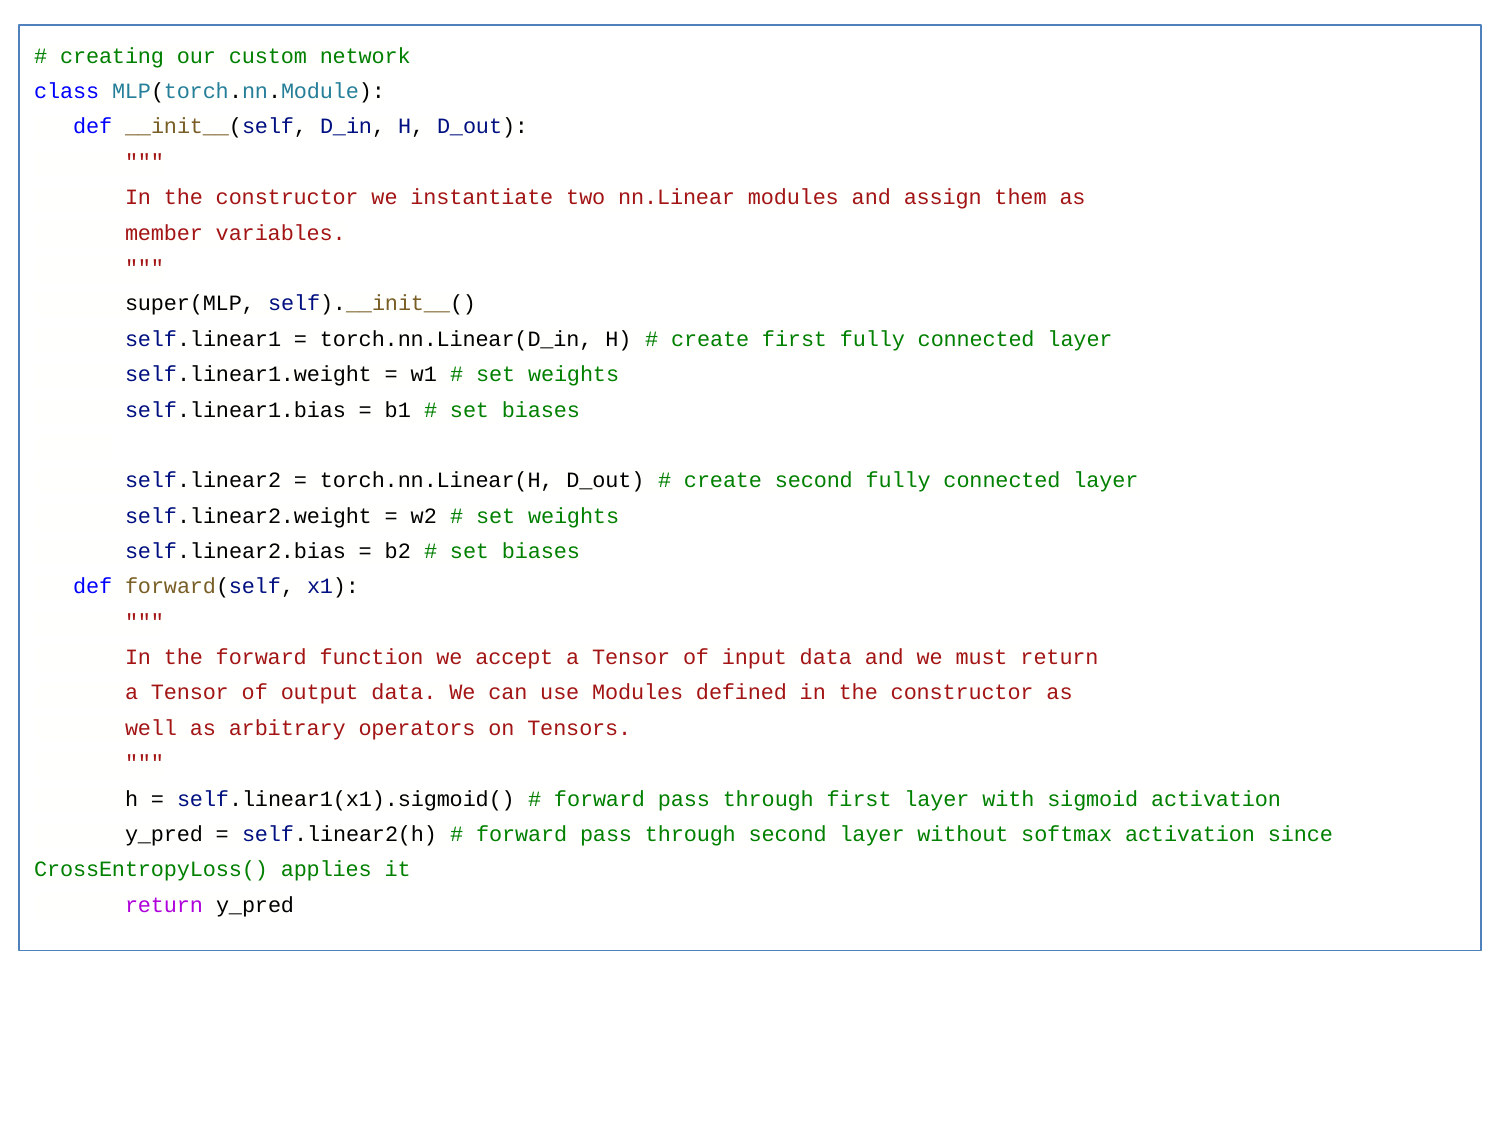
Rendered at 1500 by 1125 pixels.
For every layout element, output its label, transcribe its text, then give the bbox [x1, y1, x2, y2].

text_box # creating our custom network class MLP(torch.nn.Module): def __init__(self, D_in, H, D_out): """ In the constructor we instantiate two nn.Linear modules and assign them as member variables. """ super(MLP, self).__init__() self.linear1 = torch.nn.Linear(D_in, H) # create first fully connected layer self.linear1.weight = w1 # set weights self.linear1.bias = b1 # set biases self.linear2 = torch.nn.Linear(H, D_out) # create second fully connected layer self.linear2.weight = w2 # set weights self.linear2.bias = b2 # set biases def forward(self, x1): """ In the forward function we accept a Tensor of input data and we must return a Tensor of output data. We can use Modules defined in the constructor as well as arbitrary operators on Tensors. """ h = self.linear1(x1).sigmoid() # forward pass through first layer with sigmoid activation y_pred = self.linear2(h) # forward pass through second layer without softmax activation since CrossEntropyLoss() applies it return y_pred [19, 24, 1481, 951]
